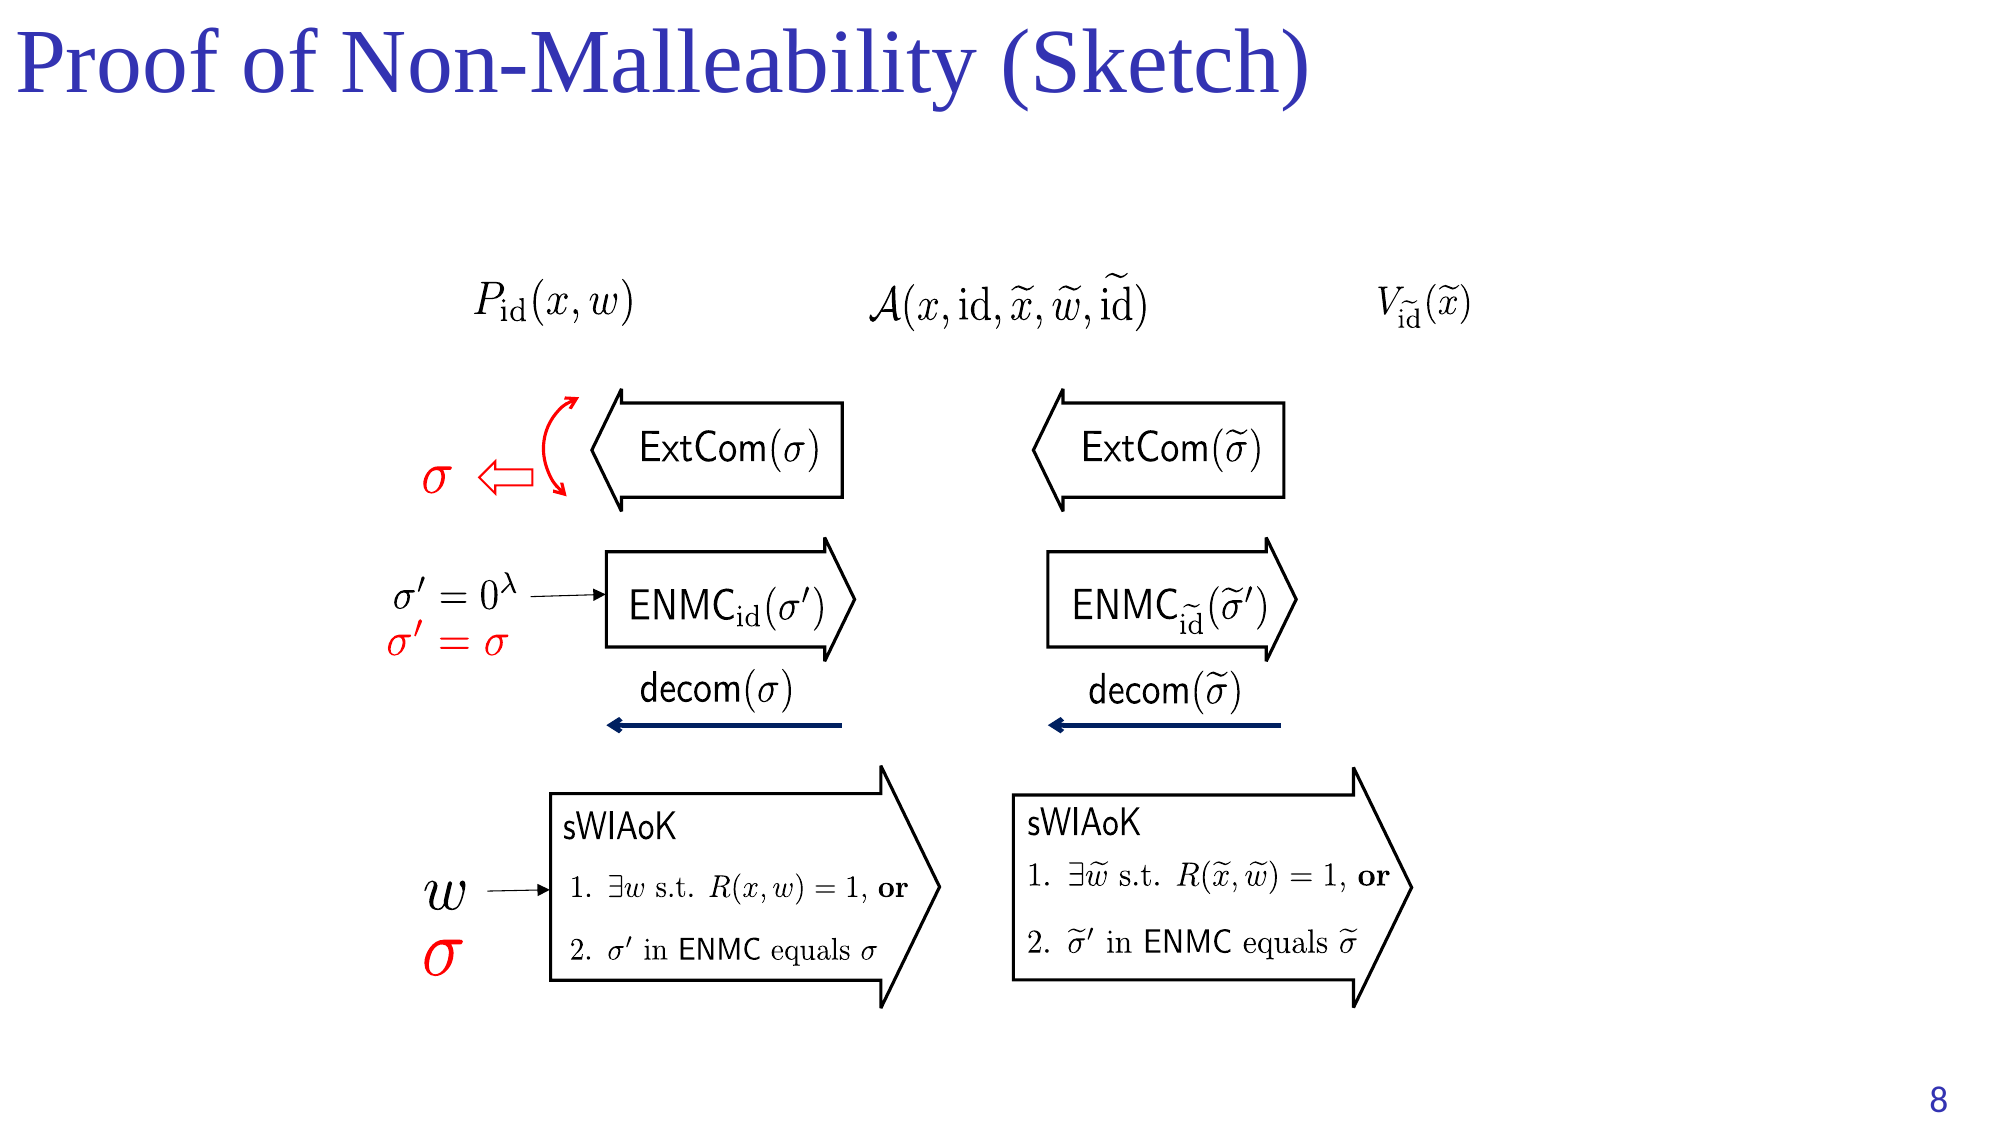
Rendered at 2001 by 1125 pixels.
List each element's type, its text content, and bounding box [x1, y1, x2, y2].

text_box [1012, 766, 1413, 1009]
text_box [1032, 388, 1285, 512]
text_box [1084, 428, 1260, 473]
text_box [564, 811, 676, 840]
text_box [1046, 537, 1298, 662]
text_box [473, 278, 632, 326]
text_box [1028, 860, 1390, 960]
text_box [596, 388, 844, 512]
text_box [1074, 586, 1266, 635]
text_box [642, 428, 818, 473]
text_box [1028, 807, 1141, 836]
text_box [387, 619, 509, 656]
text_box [571, 873, 908, 966]
text_box [605, 537, 856, 662]
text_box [1378, 283, 1470, 328]
title Proof of Non-Malleability (Sketch) [0, 0, 1725, 126]
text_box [1089, 670, 1240, 715]
text_box [549, 765, 941, 1009]
text_box [477, 458, 534, 496]
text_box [394, 572, 517, 610]
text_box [631, 586, 823, 631]
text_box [869, 272, 1146, 332]
text_box [423, 466, 452, 494]
text_box [542, 397, 603, 497]
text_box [640, 668, 791, 713]
text_box [424, 880, 466, 911]
text_box [424, 939, 463, 977]
